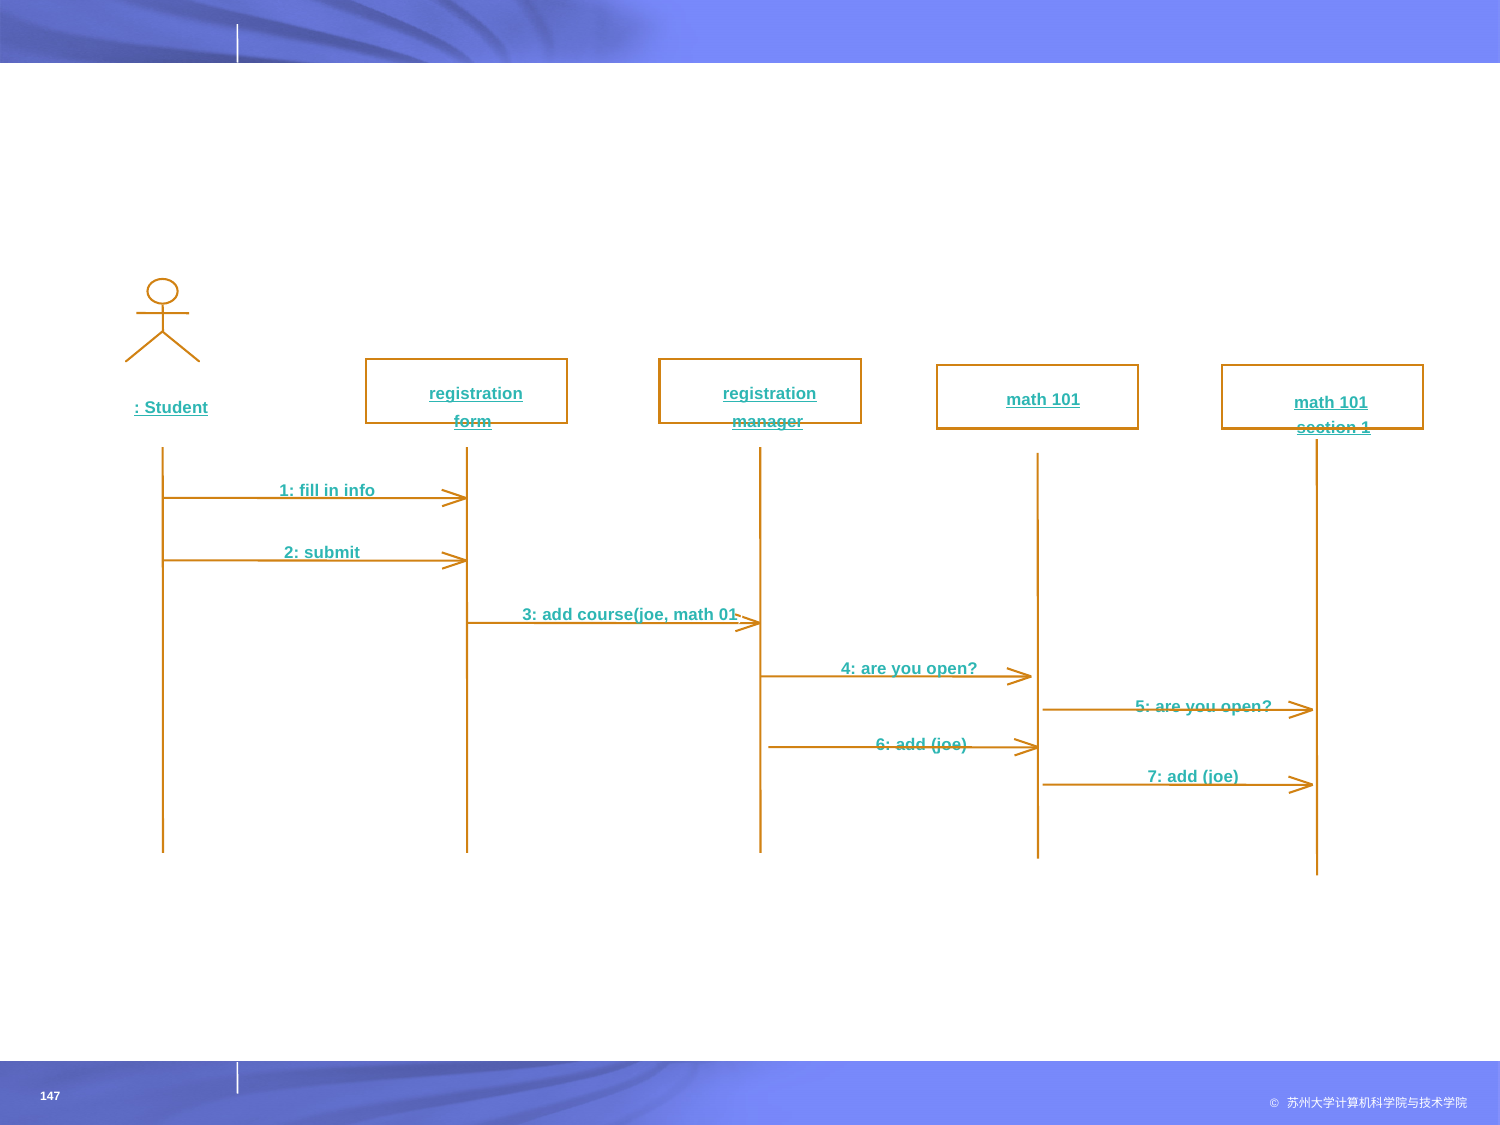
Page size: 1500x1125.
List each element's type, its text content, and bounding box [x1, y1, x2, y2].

slide_number 147 [25, 1066, 191, 1120]
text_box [101, 278, 1424, 876]
picture [0, 0, 1500, 63]
picture [0, 1061, 1500, 1125]
